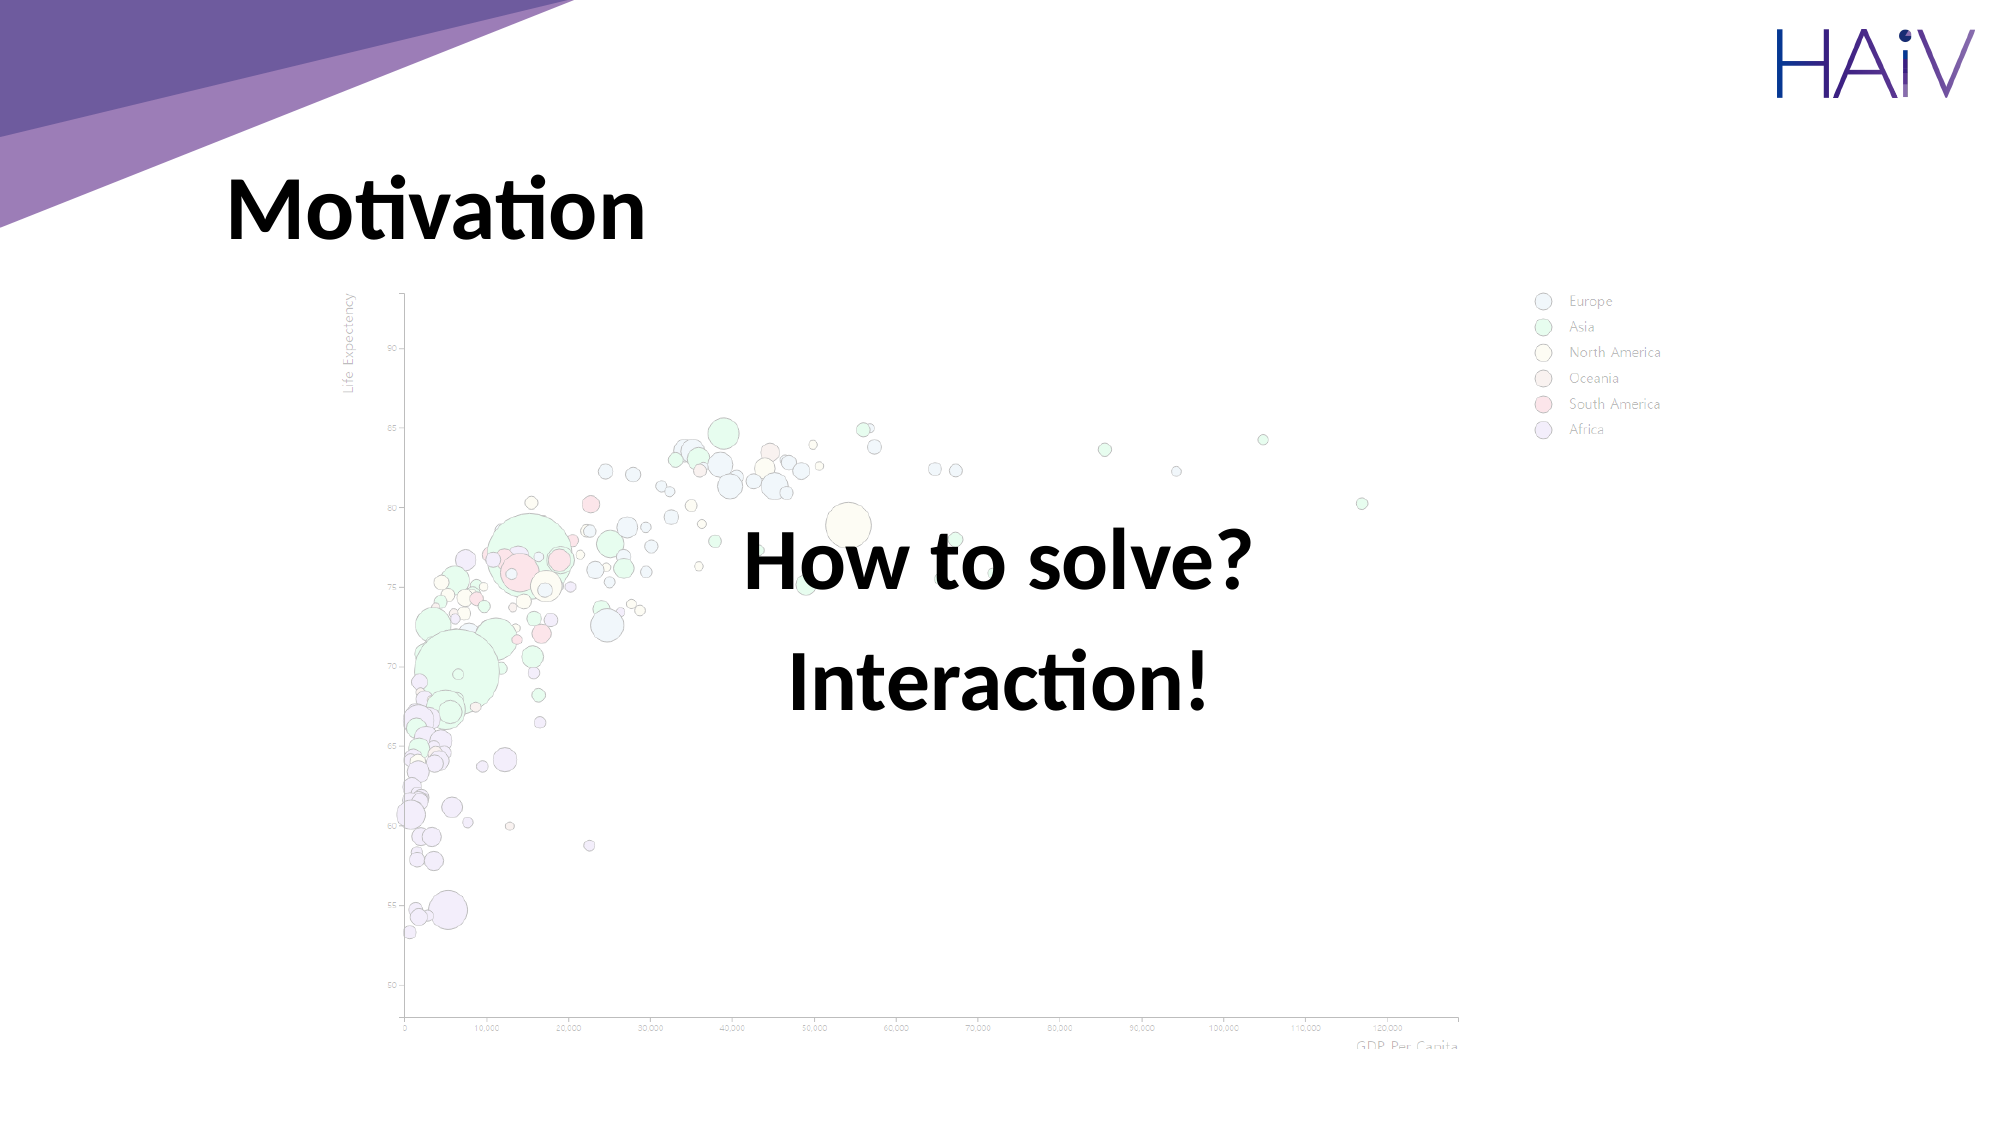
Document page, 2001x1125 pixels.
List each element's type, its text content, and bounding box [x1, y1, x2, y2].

picture [0, 0, 2001, 1125]
title Motivation [210, 135, 1796, 285]
